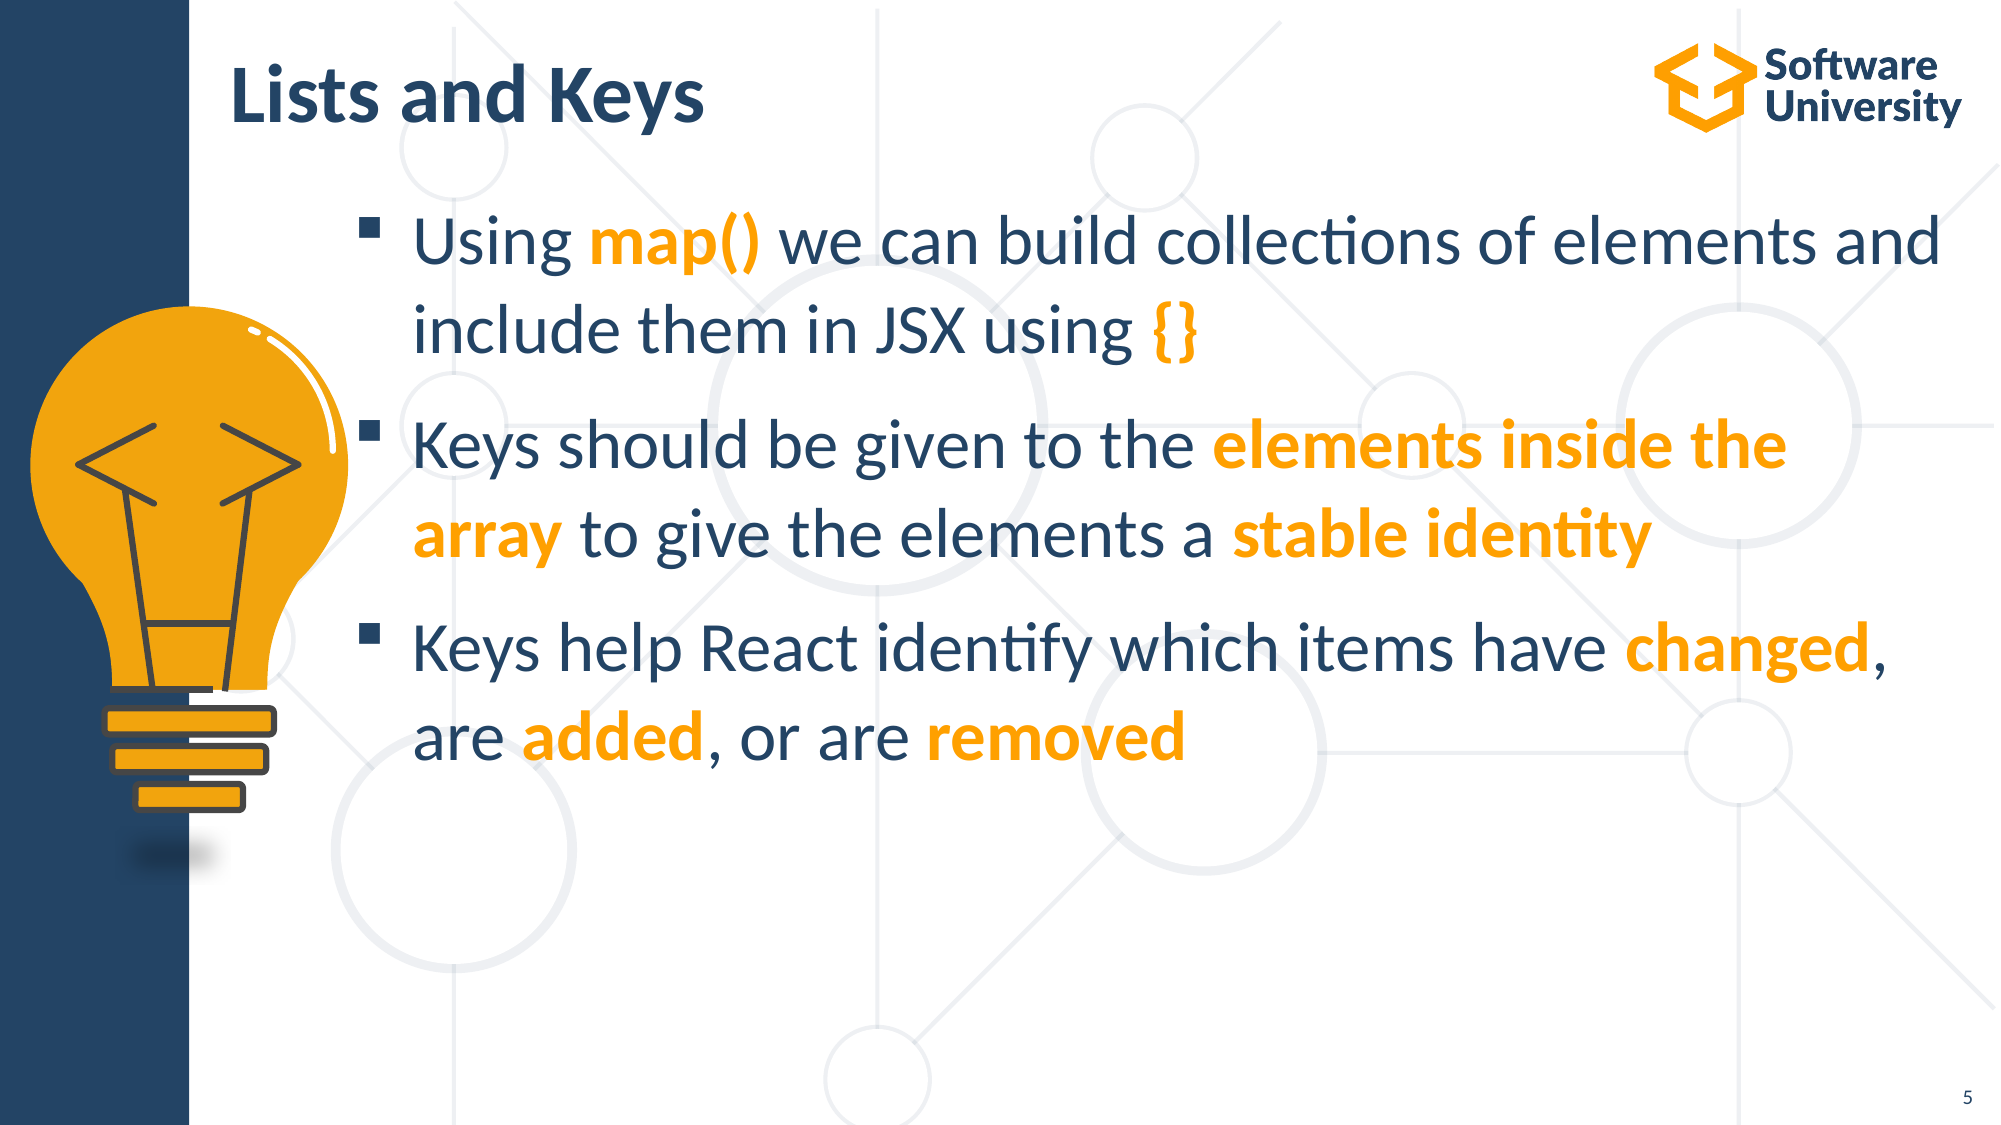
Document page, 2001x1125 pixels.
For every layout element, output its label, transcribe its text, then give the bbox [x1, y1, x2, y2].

picture [1641, 31, 1973, 145]
text_box 5 [1927, 1067, 1989, 1117]
list Using map() we can build collections of elements and include them in JSX using {} Keys should be given to the elements inside the array to give the elements a stable identity Keys help React identify which items have changed, are added, or are removed [335, 183, 1968, 1094]
title Lists and Keys [212, 16, 1628, 162]
